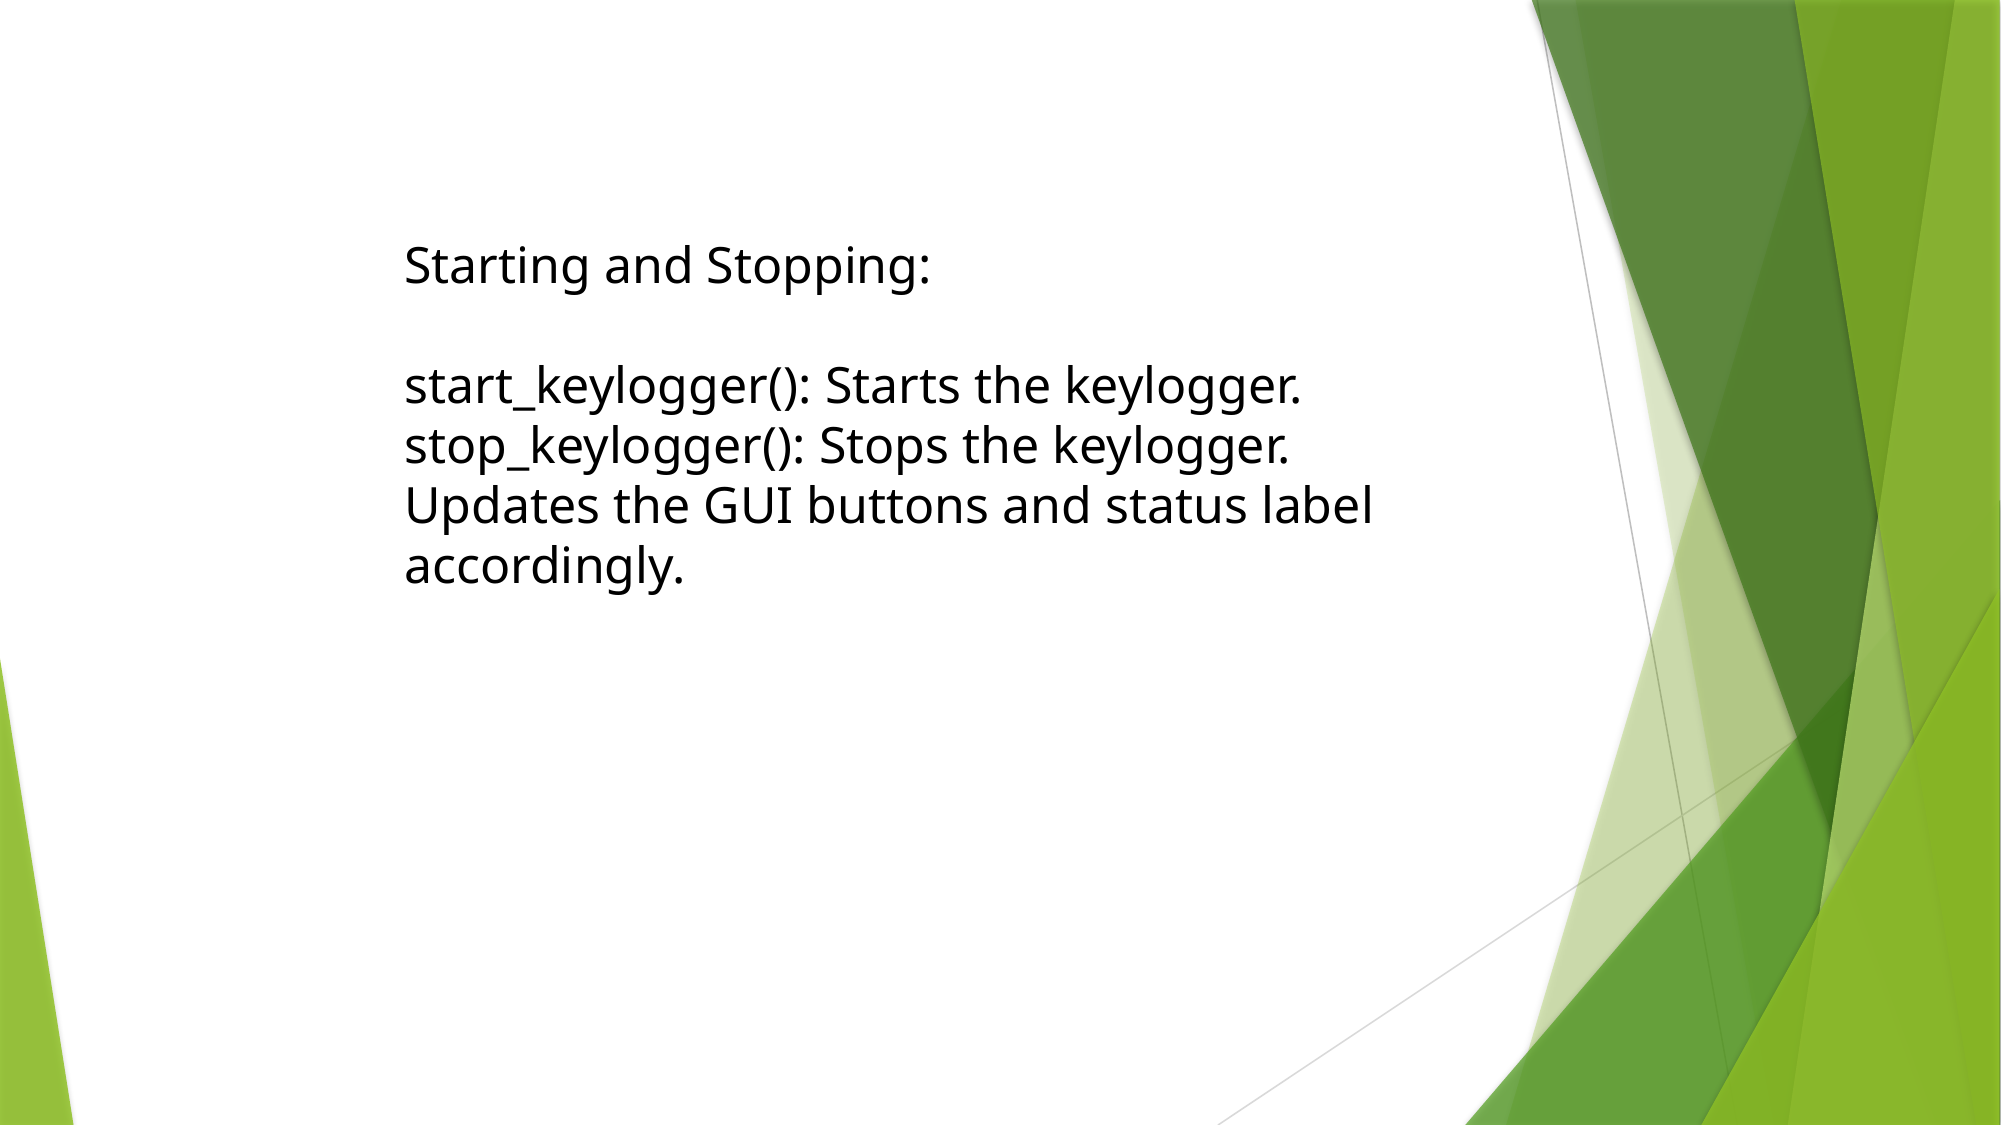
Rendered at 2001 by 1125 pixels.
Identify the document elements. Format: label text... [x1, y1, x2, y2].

text_box Starting and Stopping: start_keylogger(): Starts the keylogger. stop_keylogger(): Stops the keylogger. Updates the GUI buttons and status label accordingly. [389, 225, 1390, 601]
